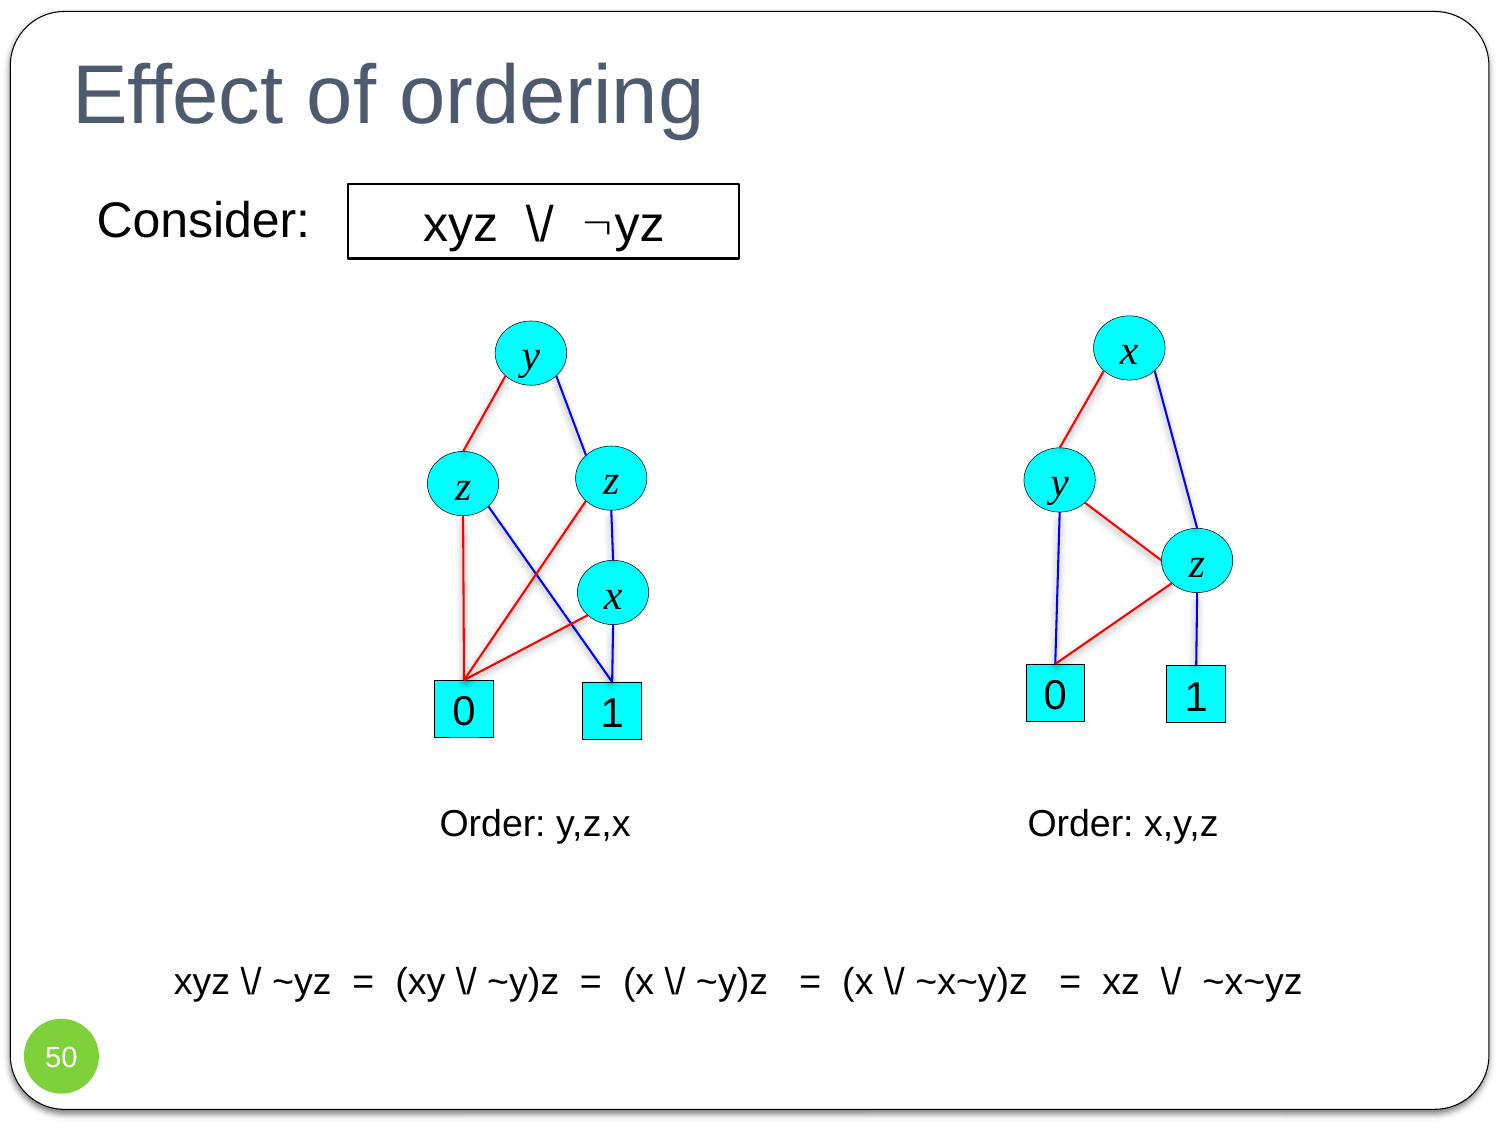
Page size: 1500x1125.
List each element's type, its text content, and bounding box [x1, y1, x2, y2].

text_box Order: y,z,x [424, 791, 646, 852]
slide_number 50 [23, 1018, 99, 1094]
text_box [1023, 315, 1234, 723]
title Effect of ordering [56, 44, 1426, 156]
text_box xyz \/ yz [347, 183, 740, 260]
text_box Consider: [81, 180, 326, 256]
text_box xyz \/ ~yz = (xy \/ ~y)z = (x \/ ~y)z = (x \/ ~x~y)z = xz \/ ~x~yz [159, 949, 1320, 1010]
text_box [427, 320, 649, 740]
text_box Order: x,y,z [1012, 791, 1234, 852]
